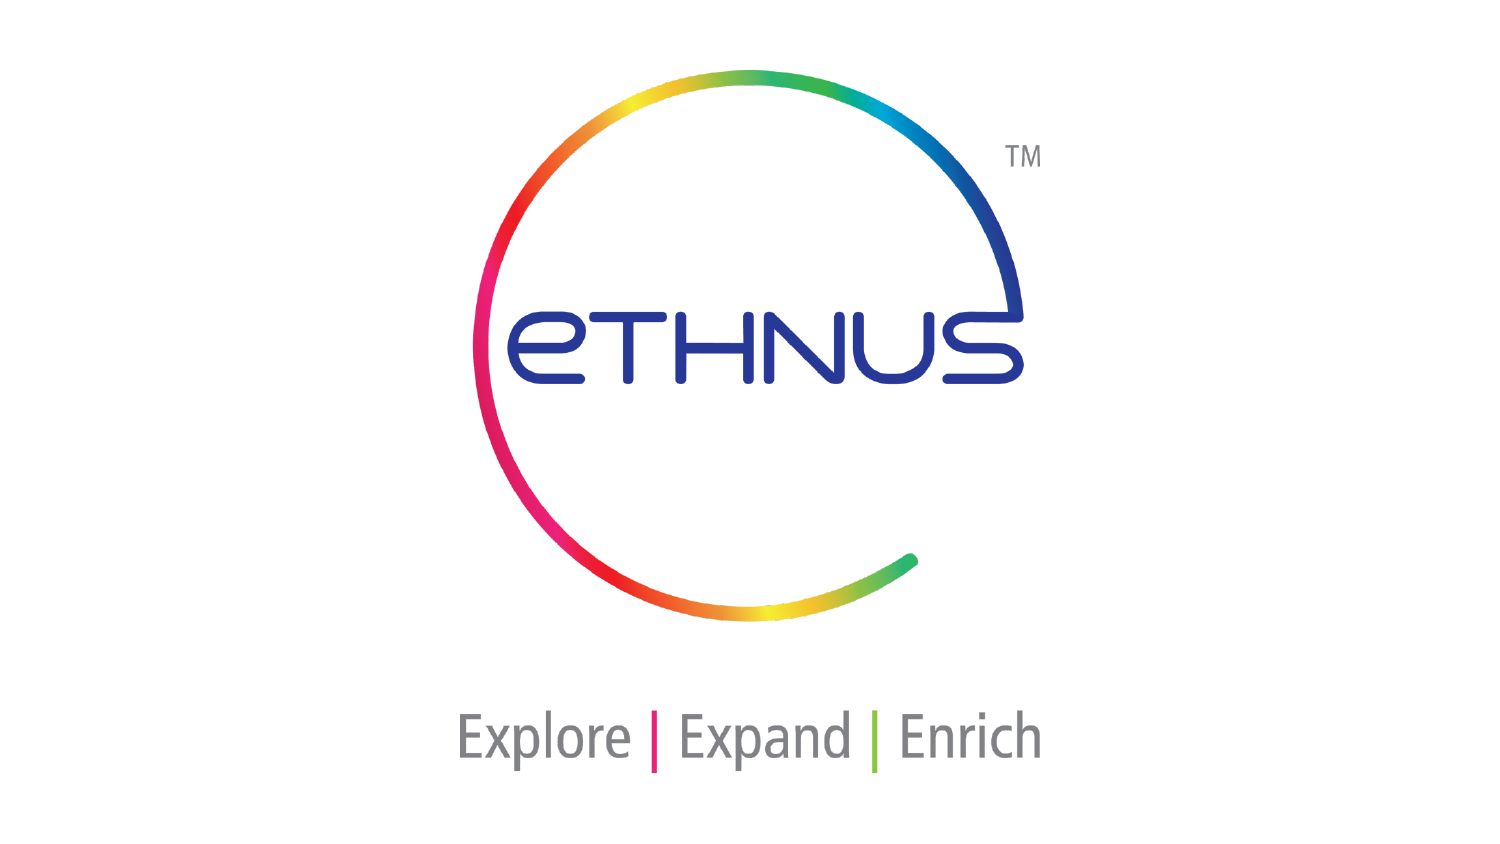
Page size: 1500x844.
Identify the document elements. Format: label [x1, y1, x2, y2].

picture [460, 70, 1040, 774]
